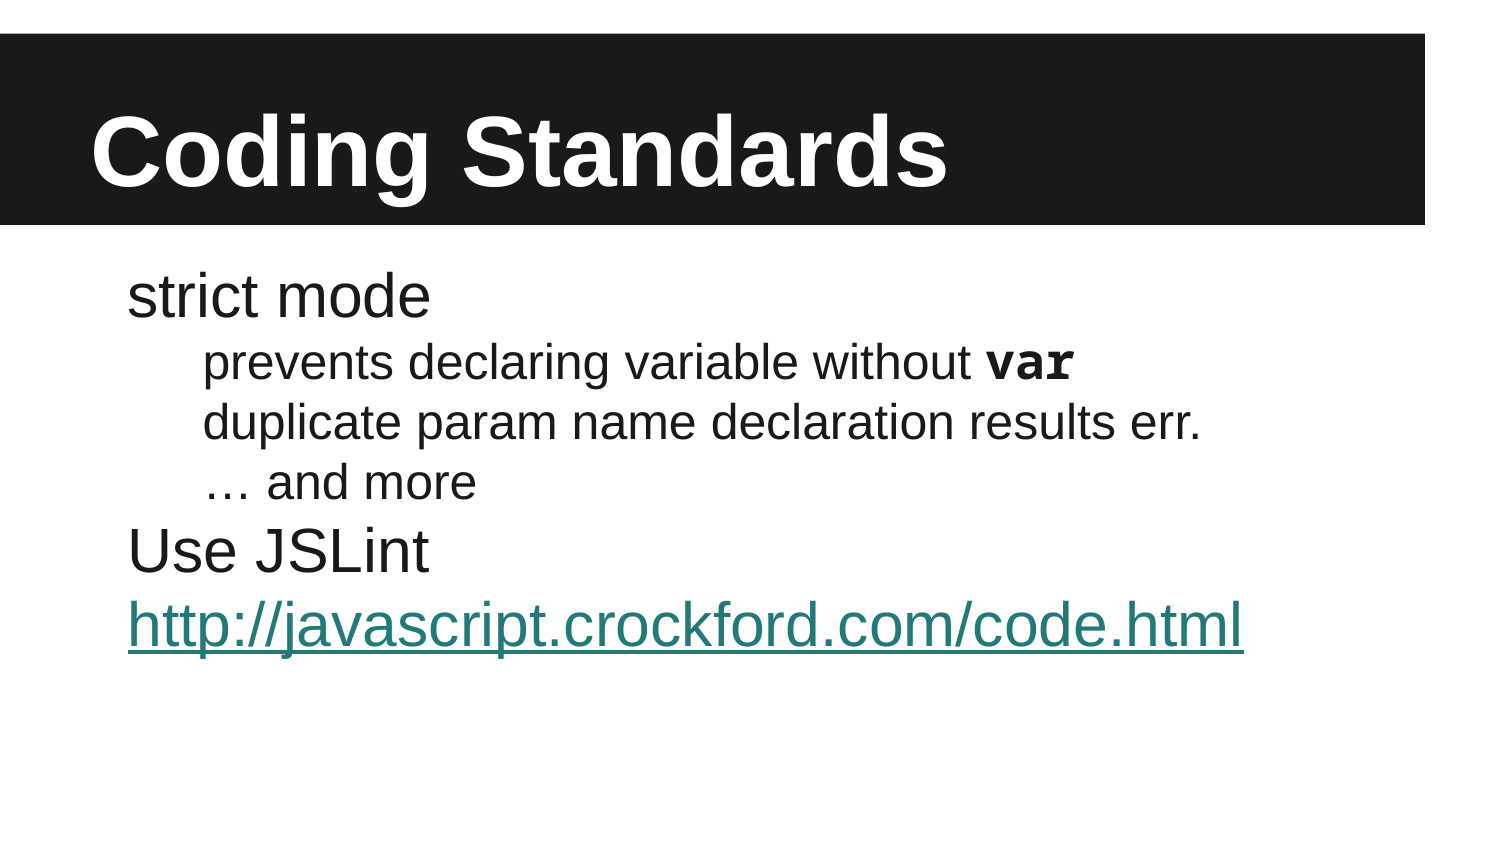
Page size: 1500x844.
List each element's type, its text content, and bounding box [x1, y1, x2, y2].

list strict mode prevents declaring variable without var duplicate param name declaration results err. … and more Use JSLint http://javascript.crockford.com/code.html [75, 239, 1425, 808]
title Coding Standards [75, 33, 1425, 221]
